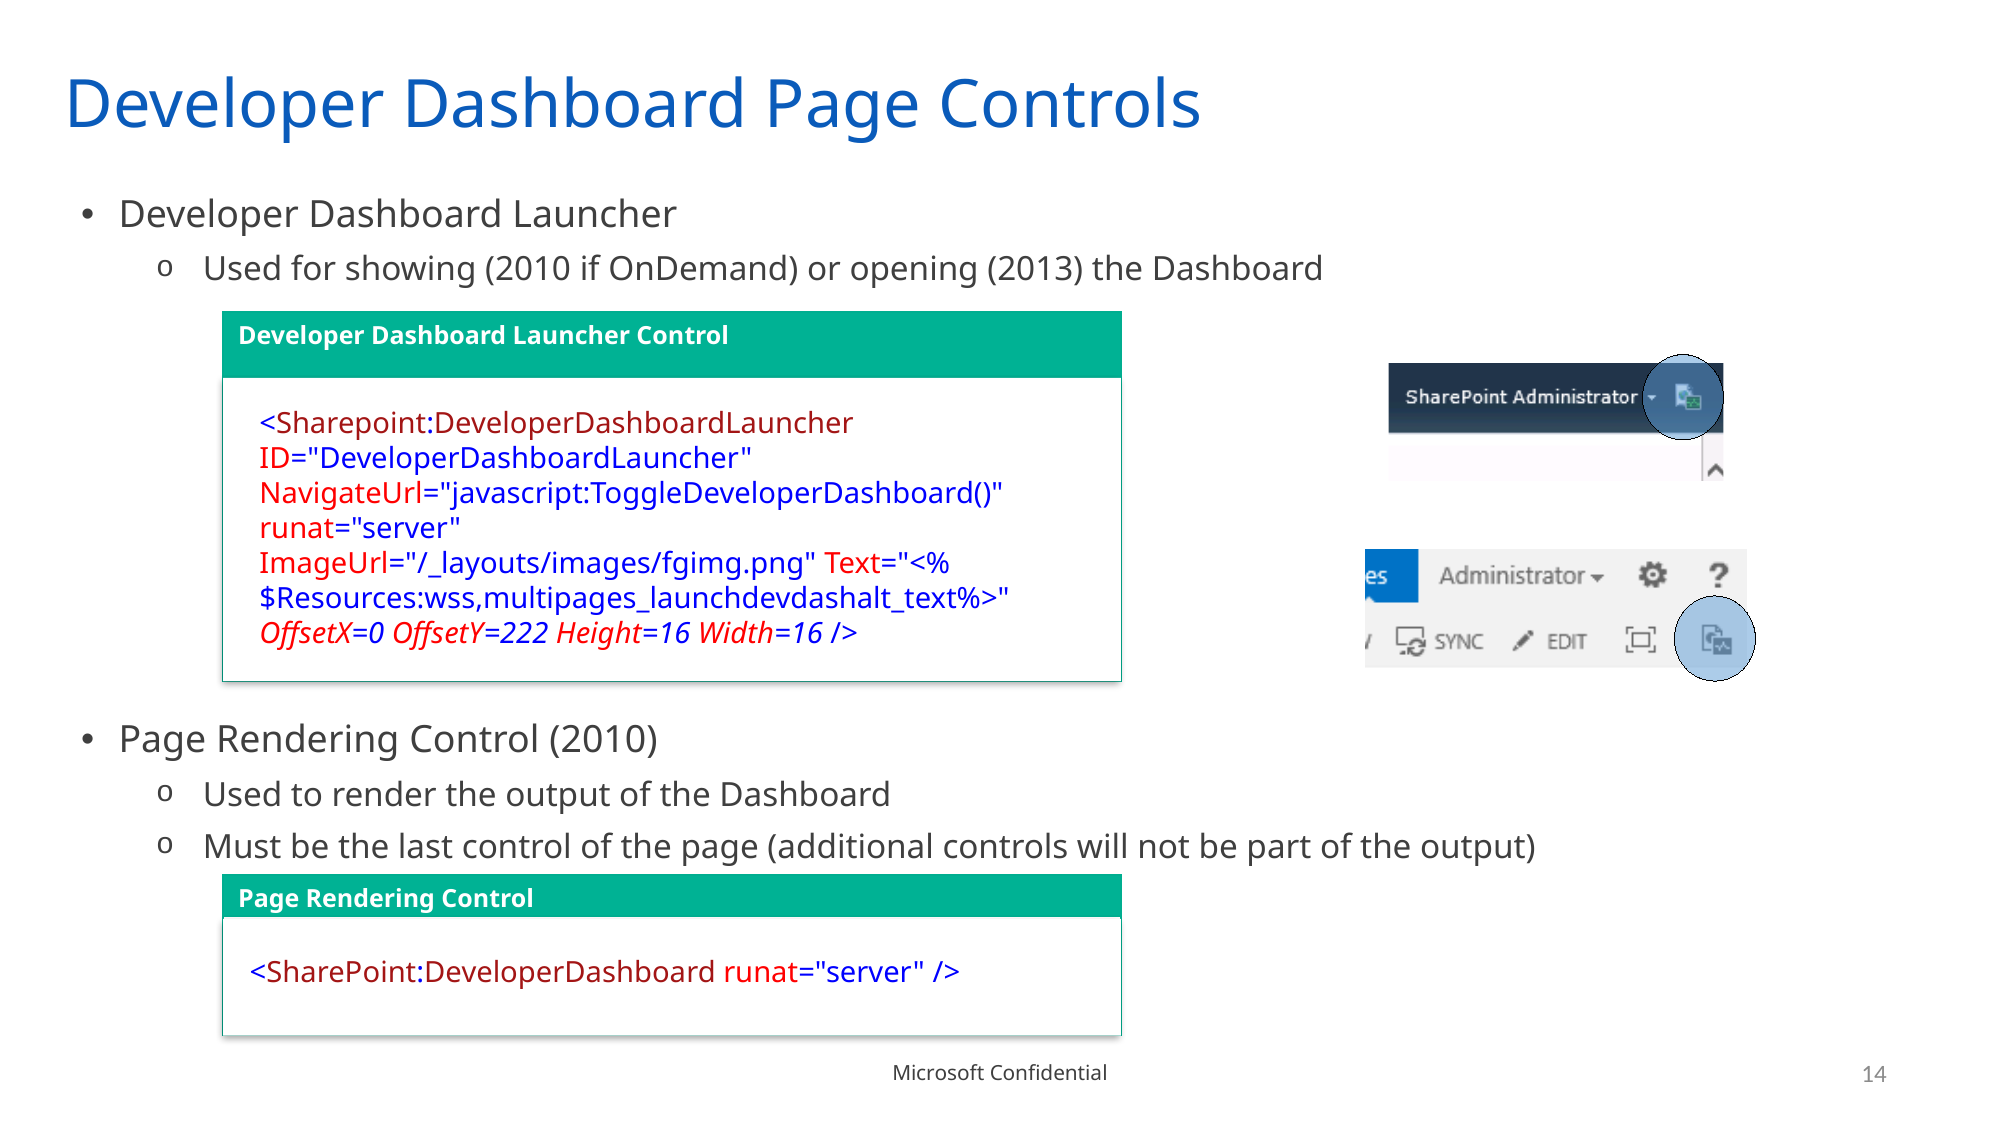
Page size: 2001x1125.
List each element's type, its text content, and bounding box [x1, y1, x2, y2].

list Developer Dashboard Launcher Used for showing (2010 if OnDemand) or opening (2013) the Dashboard Page Rendering Control (2010) Used to render the output of the Dashboard Must be the last control of the page (additional controls will not be part of the output) [66, 187, 1899, 1001]
text_box [223, 377, 1121, 682]
picture [1365, 549, 1747, 682]
text_box <Sharepoint:DeveloperDashboardLauncher ID="DeveloperDashboardLauncher" NavigateUrl="javascript:ToggleDeveloperDashboard()" runat="server" ImageUrl="/_layouts/images/fgimg.png" Text="<%$Resources:wss,multipages_launchdevdashalt_text%>" OffsetX=0 OffsetY=222 Height=16 Width=16 /> [244, 397, 1107, 657]
text_box <SharePoint:DeveloperDashboard runat="server" /> [234, 946, 985, 996]
table_header Developer Dashboard Launcher Control [224, 313, 1120, 376]
text_box [1658, 354, 1708, 363]
title Developer Dashboard Page Controls [49, 49, 1899, 162]
text_box [223, 918, 1121, 1036]
text_box [1747, 612, 1756, 665]
slide_number 14 [1451, 1042, 1902, 1103]
table_header Page Rendering Control [224, 876, 1120, 915]
picture [1388, 363, 1724, 481]
